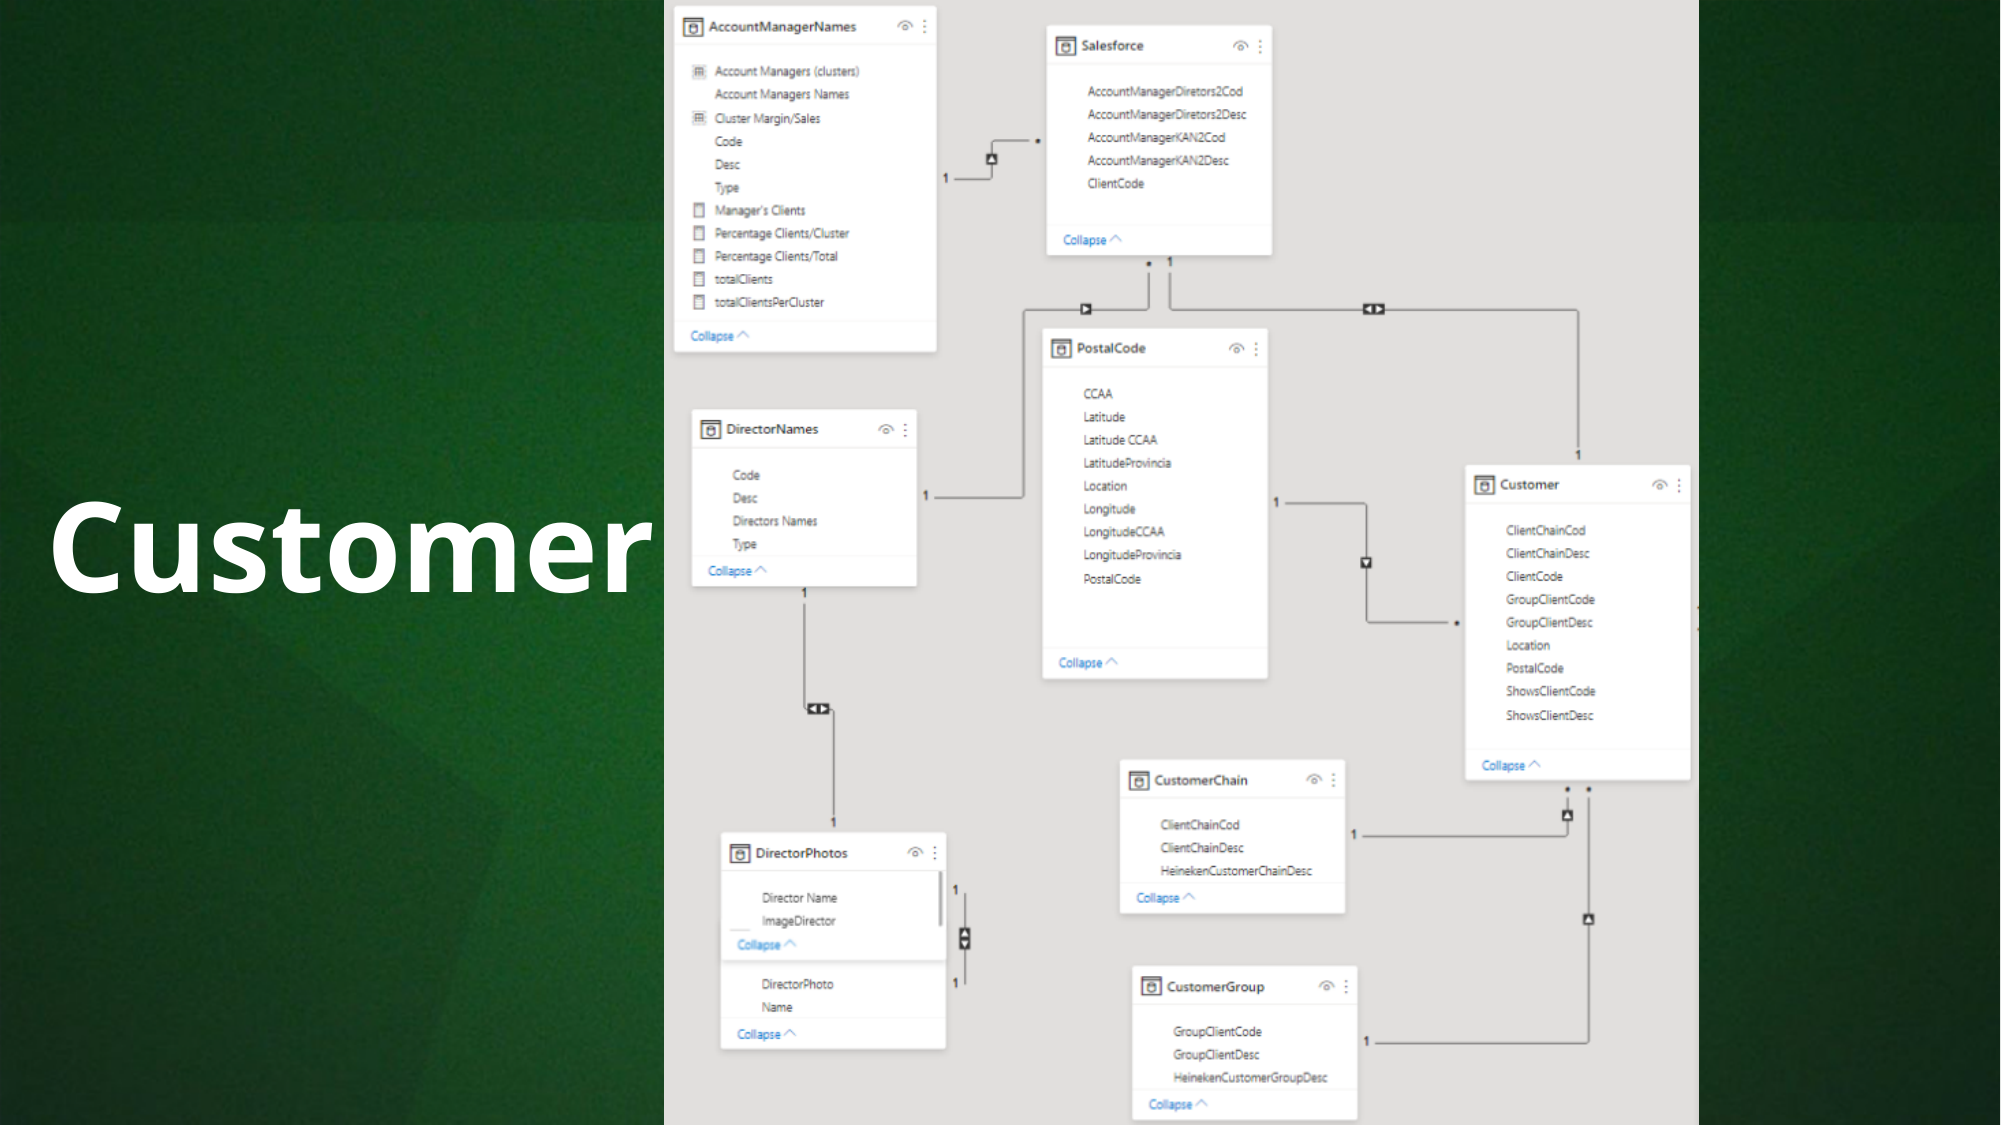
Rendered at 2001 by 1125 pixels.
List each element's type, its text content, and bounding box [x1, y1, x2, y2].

title Customer [31, 263, 664, 627]
picture [0, 0, 2001, 1125]
